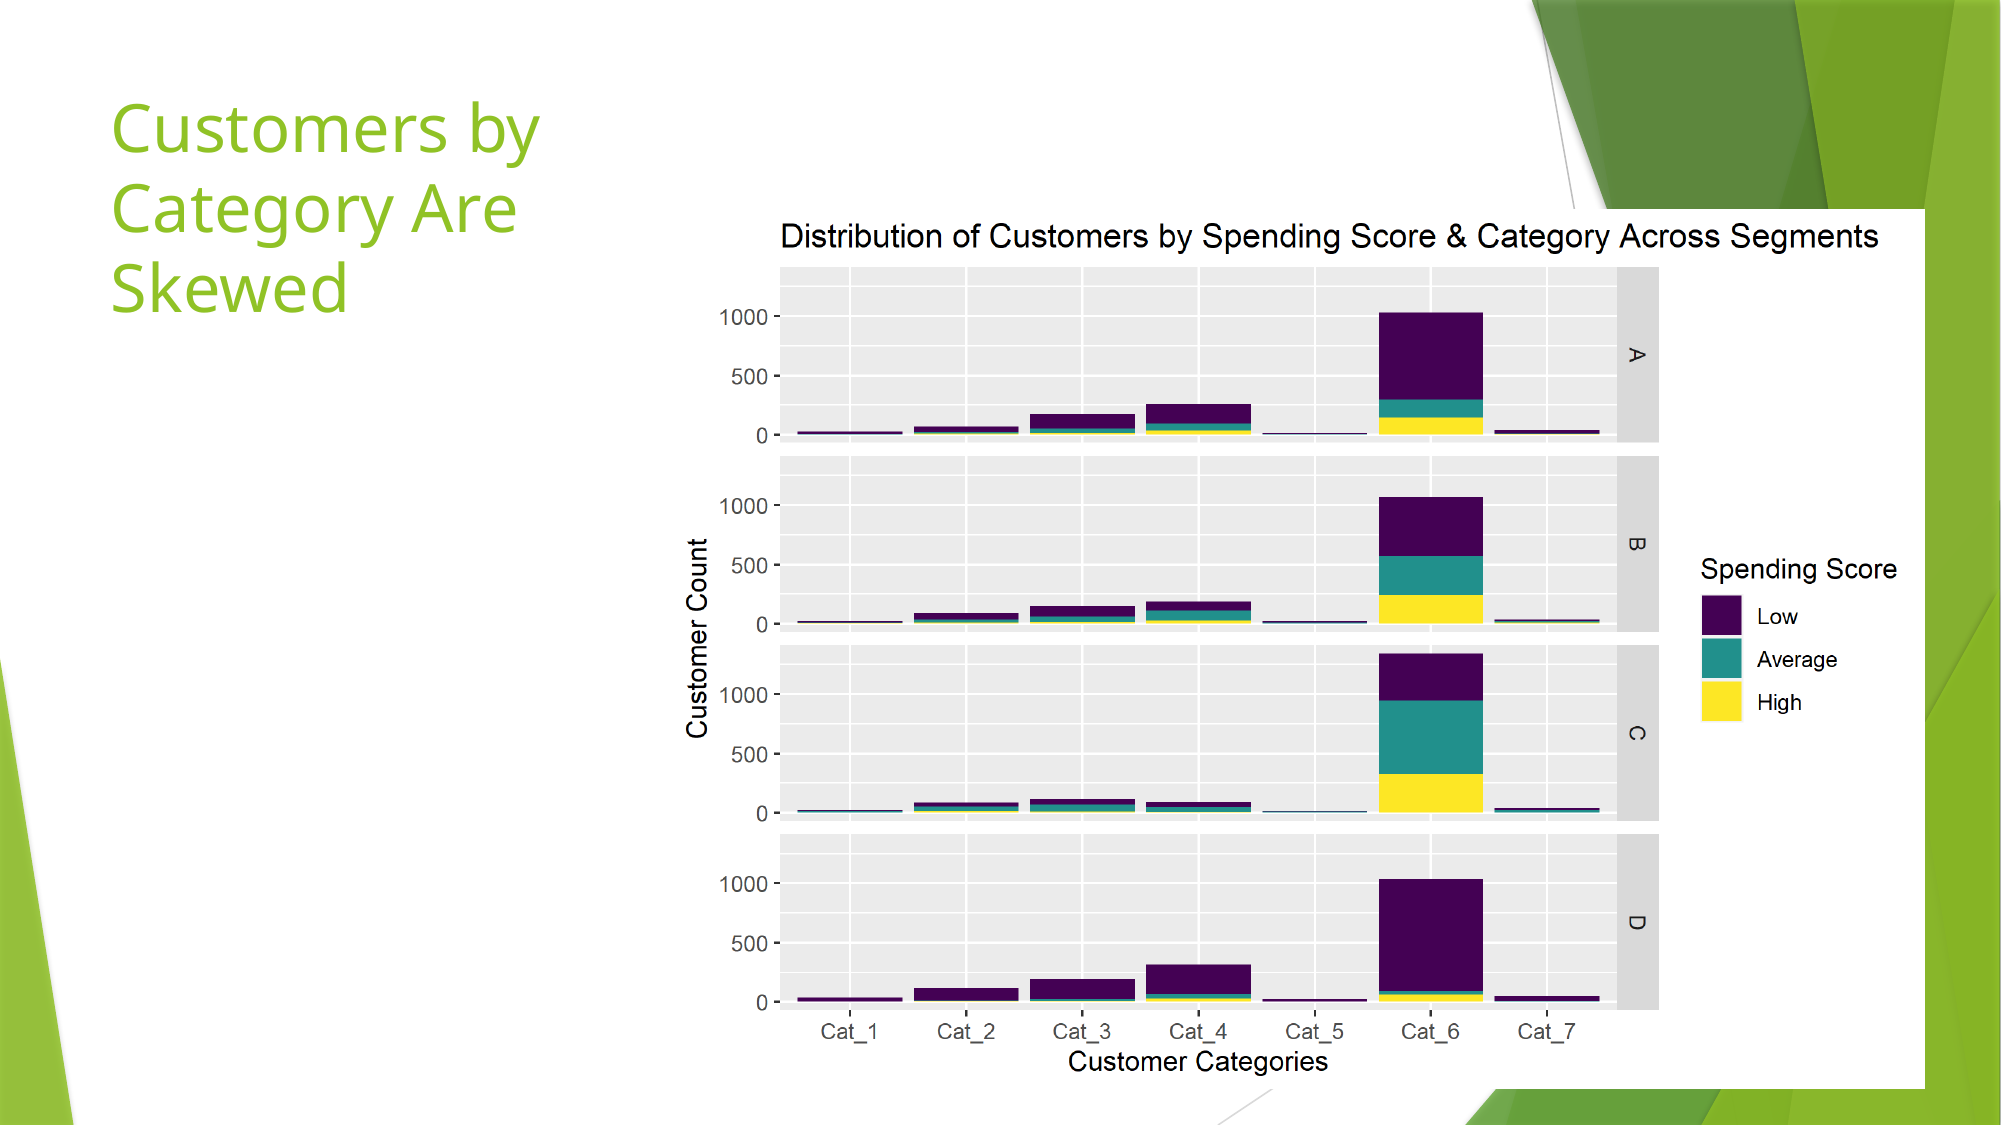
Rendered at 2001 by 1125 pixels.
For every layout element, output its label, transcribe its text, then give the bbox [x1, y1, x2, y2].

title Customers by Category Are Skewed [95, 77, 740, 341]
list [671, 208, 1926, 1090]
